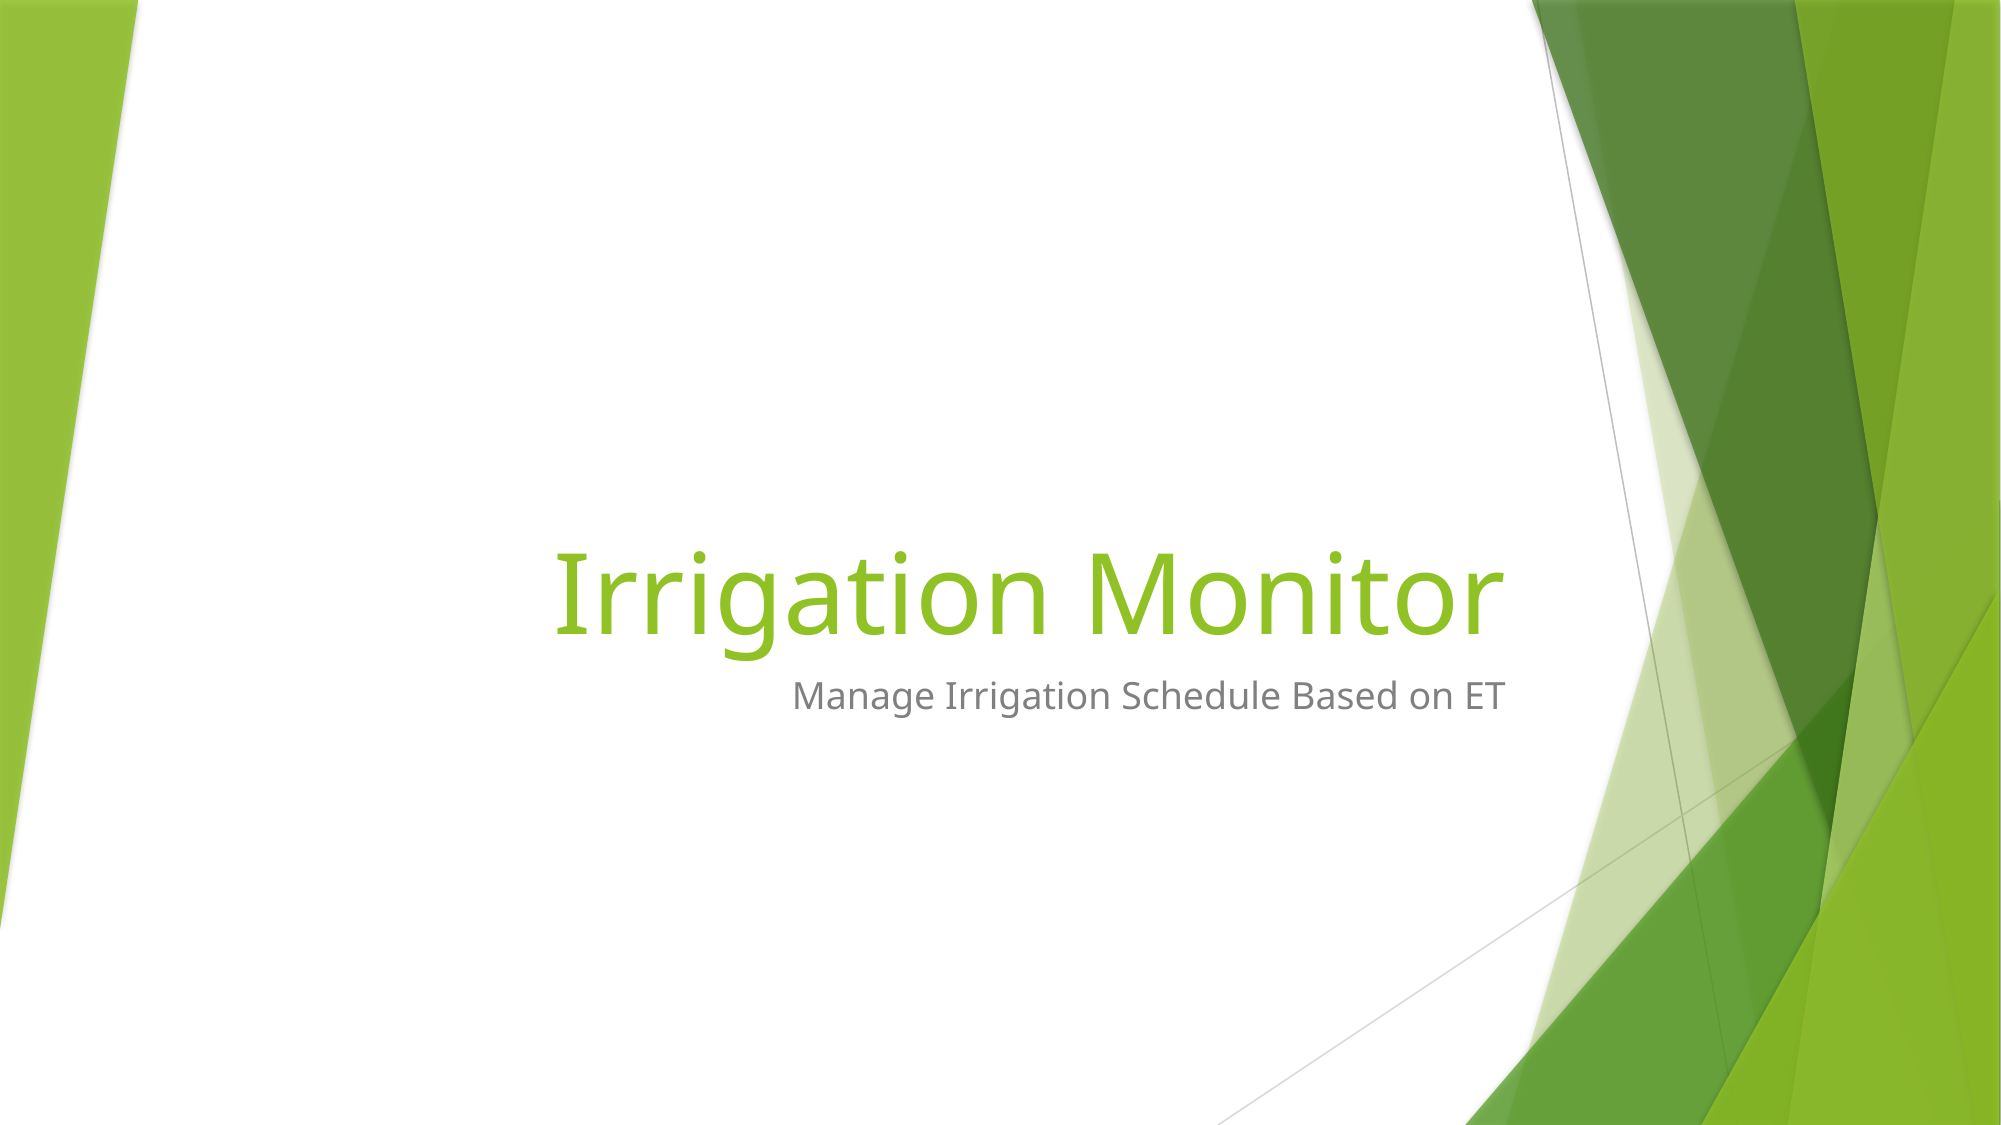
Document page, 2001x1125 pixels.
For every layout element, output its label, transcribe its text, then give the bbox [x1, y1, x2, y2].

title Irrigation Monitor [247, 394, 1522, 664]
subtitle Manage Irrigation Schedule Based on ET [247, 664, 1522, 845]
